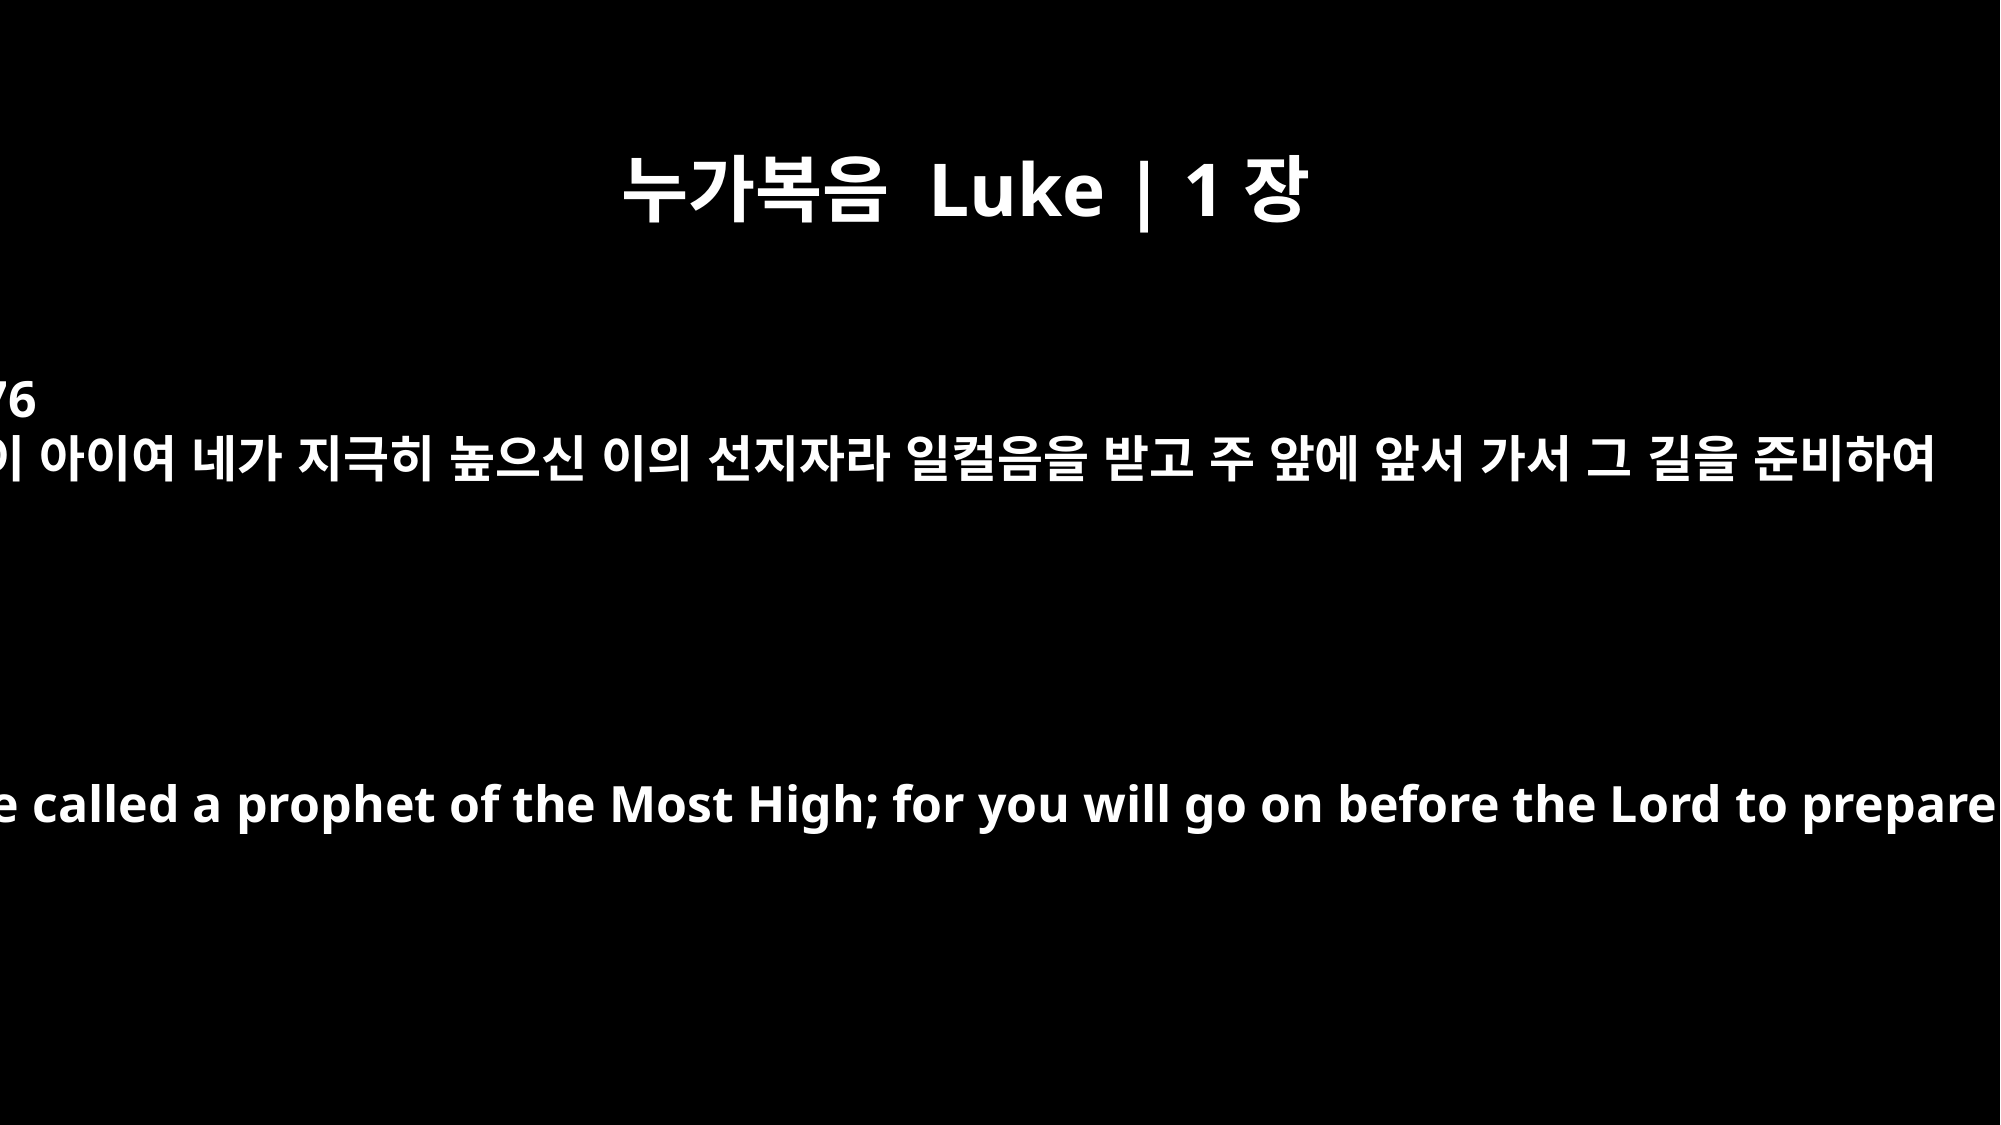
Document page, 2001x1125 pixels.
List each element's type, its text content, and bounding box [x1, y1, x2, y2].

text_box 76 이 아이여 네가 지극히 높으신 이의 선지자라 일컬음을 받고 주 앞에 앞서 가서 그 길을 준비하여 [0, 359, 1953, 495]
text_box 누가복음 Luke | 1장 [606, 136, 1326, 239]
text_box And you, my child, will be called a prophet of the Most High; for you will go on before the Lord to prepare the way for him, [0, 764, 2000, 840]
